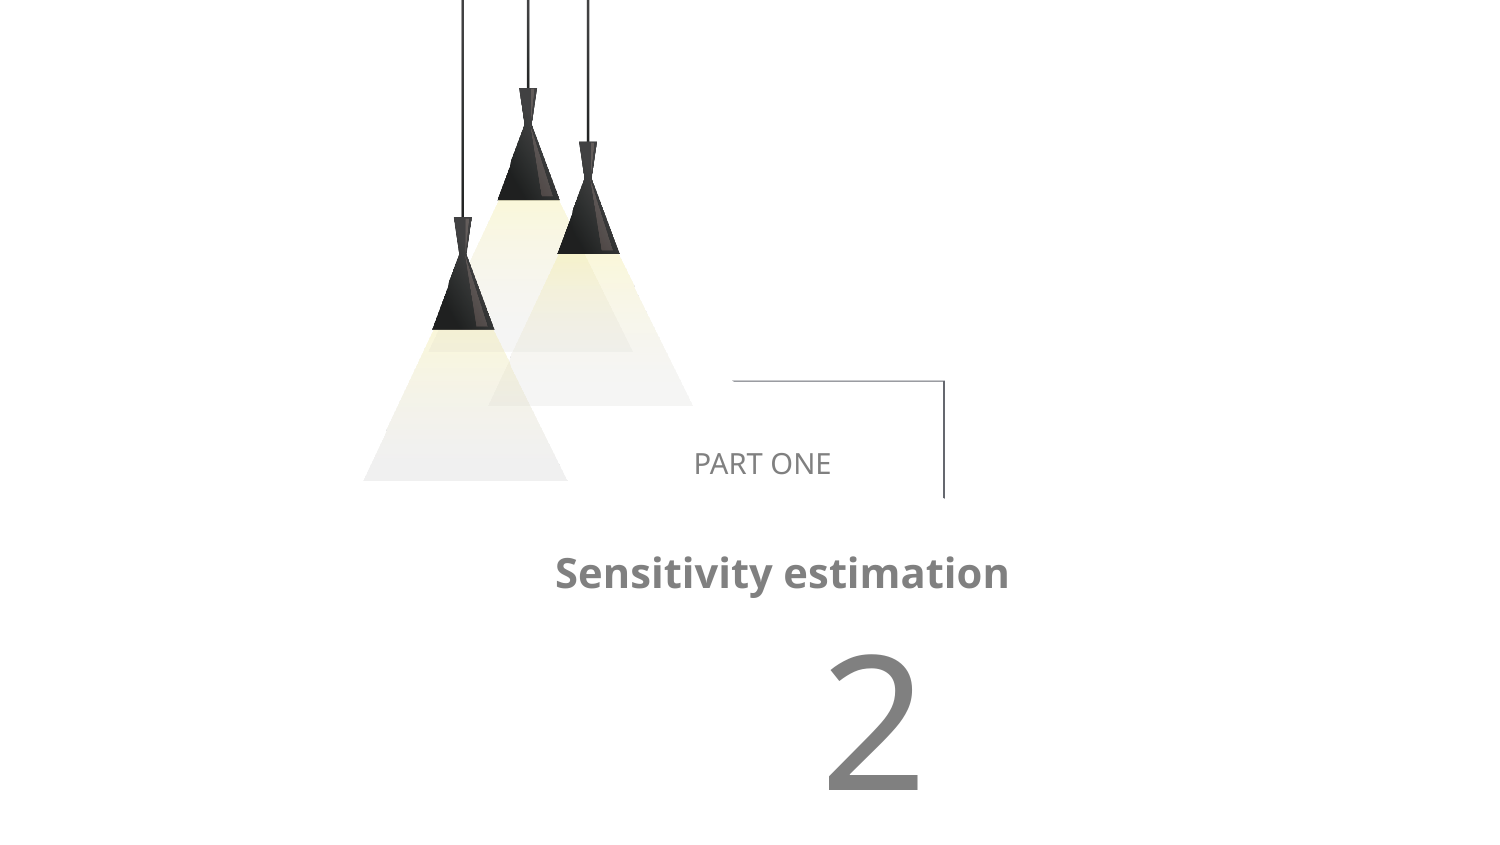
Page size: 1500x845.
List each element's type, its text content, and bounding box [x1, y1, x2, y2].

text_box Sensitivity estimation [957, 540, 1117, 602]
text_box Sensitivity estimation [449, 540, 791, 602]
picture [354, 0, 698, 499]
text_box PART ONE [702, 439, 876, 486]
text_box [730, 378, 947, 501]
text_box 2 [791, 372, 957, 834]
